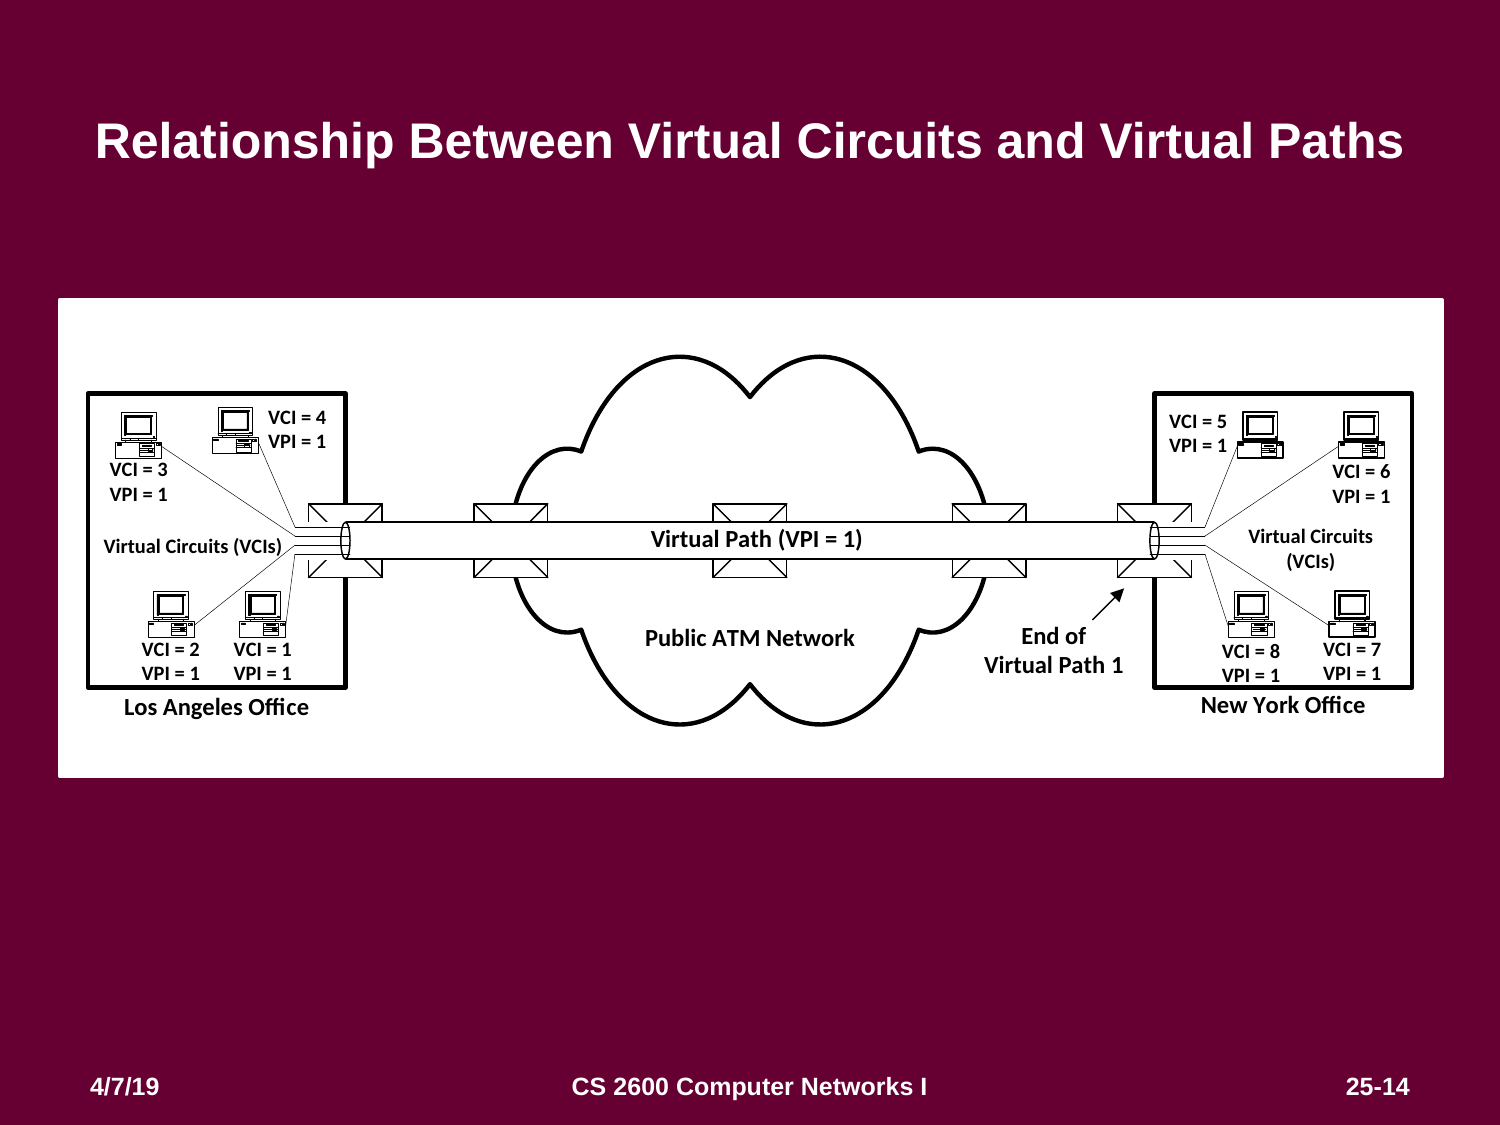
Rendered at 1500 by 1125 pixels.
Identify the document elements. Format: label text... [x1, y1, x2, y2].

slide_number 25-14 [1074, 1062, 1426, 1103]
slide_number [74, 1062, 299, 1103]
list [74, 349, 1426, 732]
text_box [58, 298, 1444, 778]
title Relationship Between Virtual Circuits and Virtual Paths [74, 44, 1426, 233]
footer CS 2600 Computer Networks I [299, 1062, 1074, 1103]
